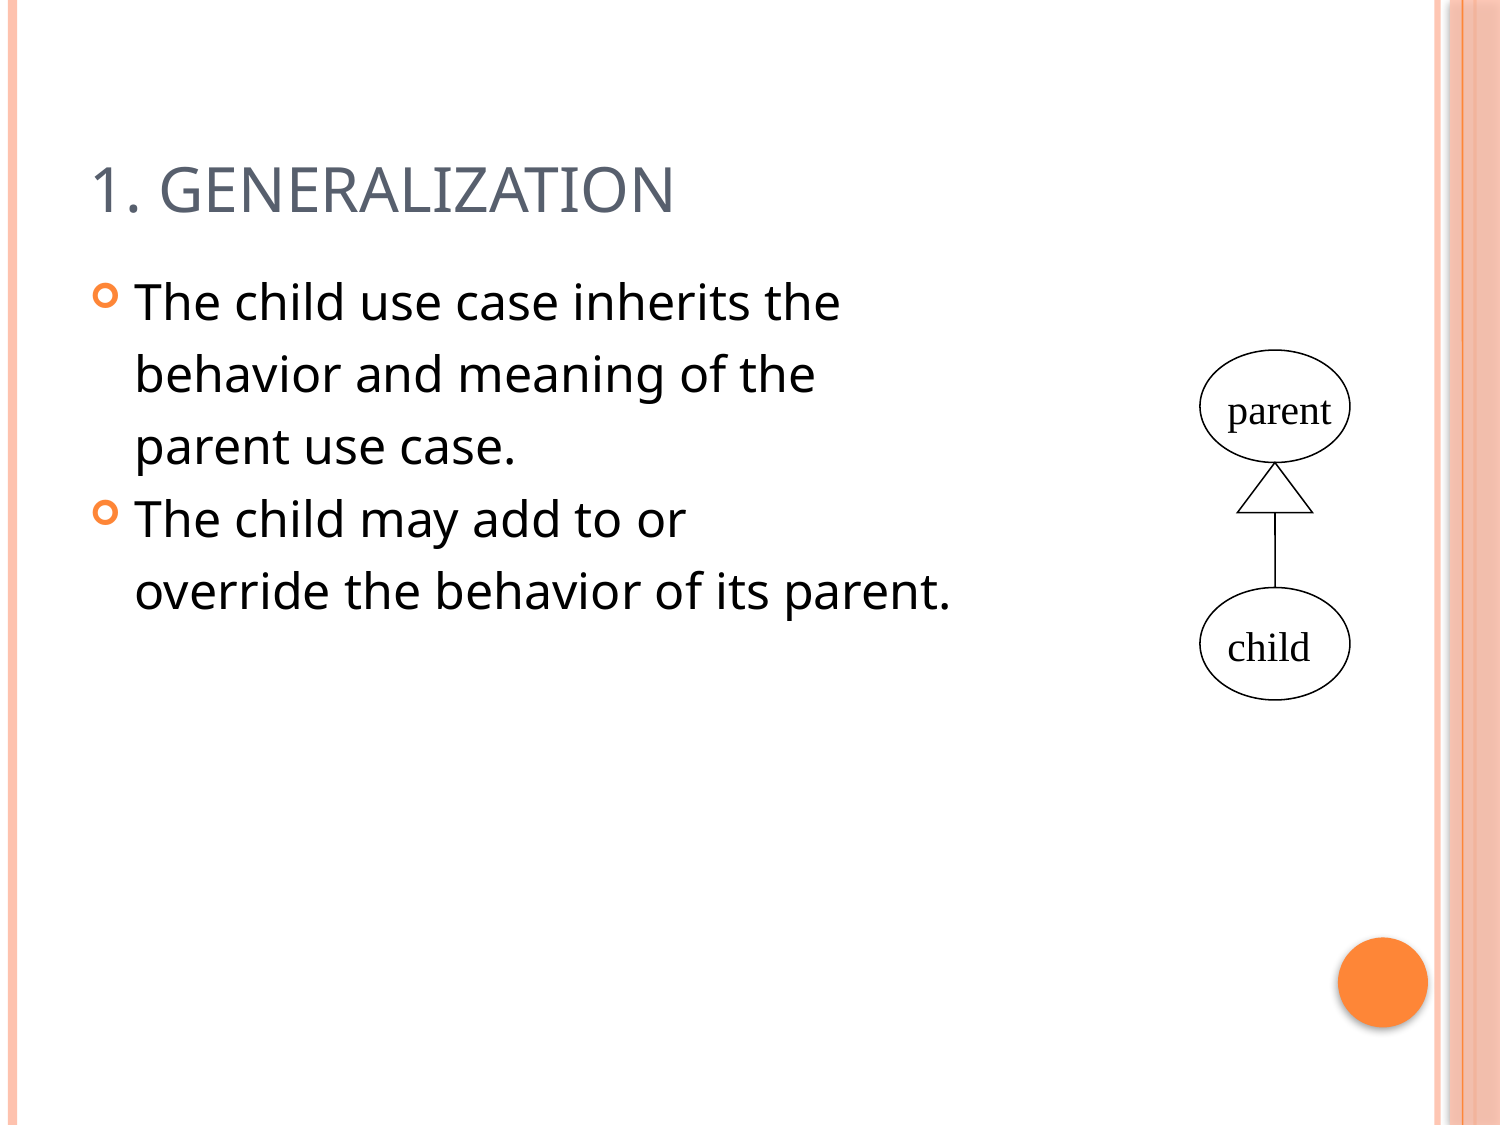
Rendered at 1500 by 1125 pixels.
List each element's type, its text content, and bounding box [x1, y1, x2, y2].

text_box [1199, 349, 1351, 701]
title 1. Generalization [75, 45, 1300, 233]
list The child use case inherits the behavior and meaning of the parent use case. The child may add to or override the behavior of its parent. [75, 262, 1300, 1062]
